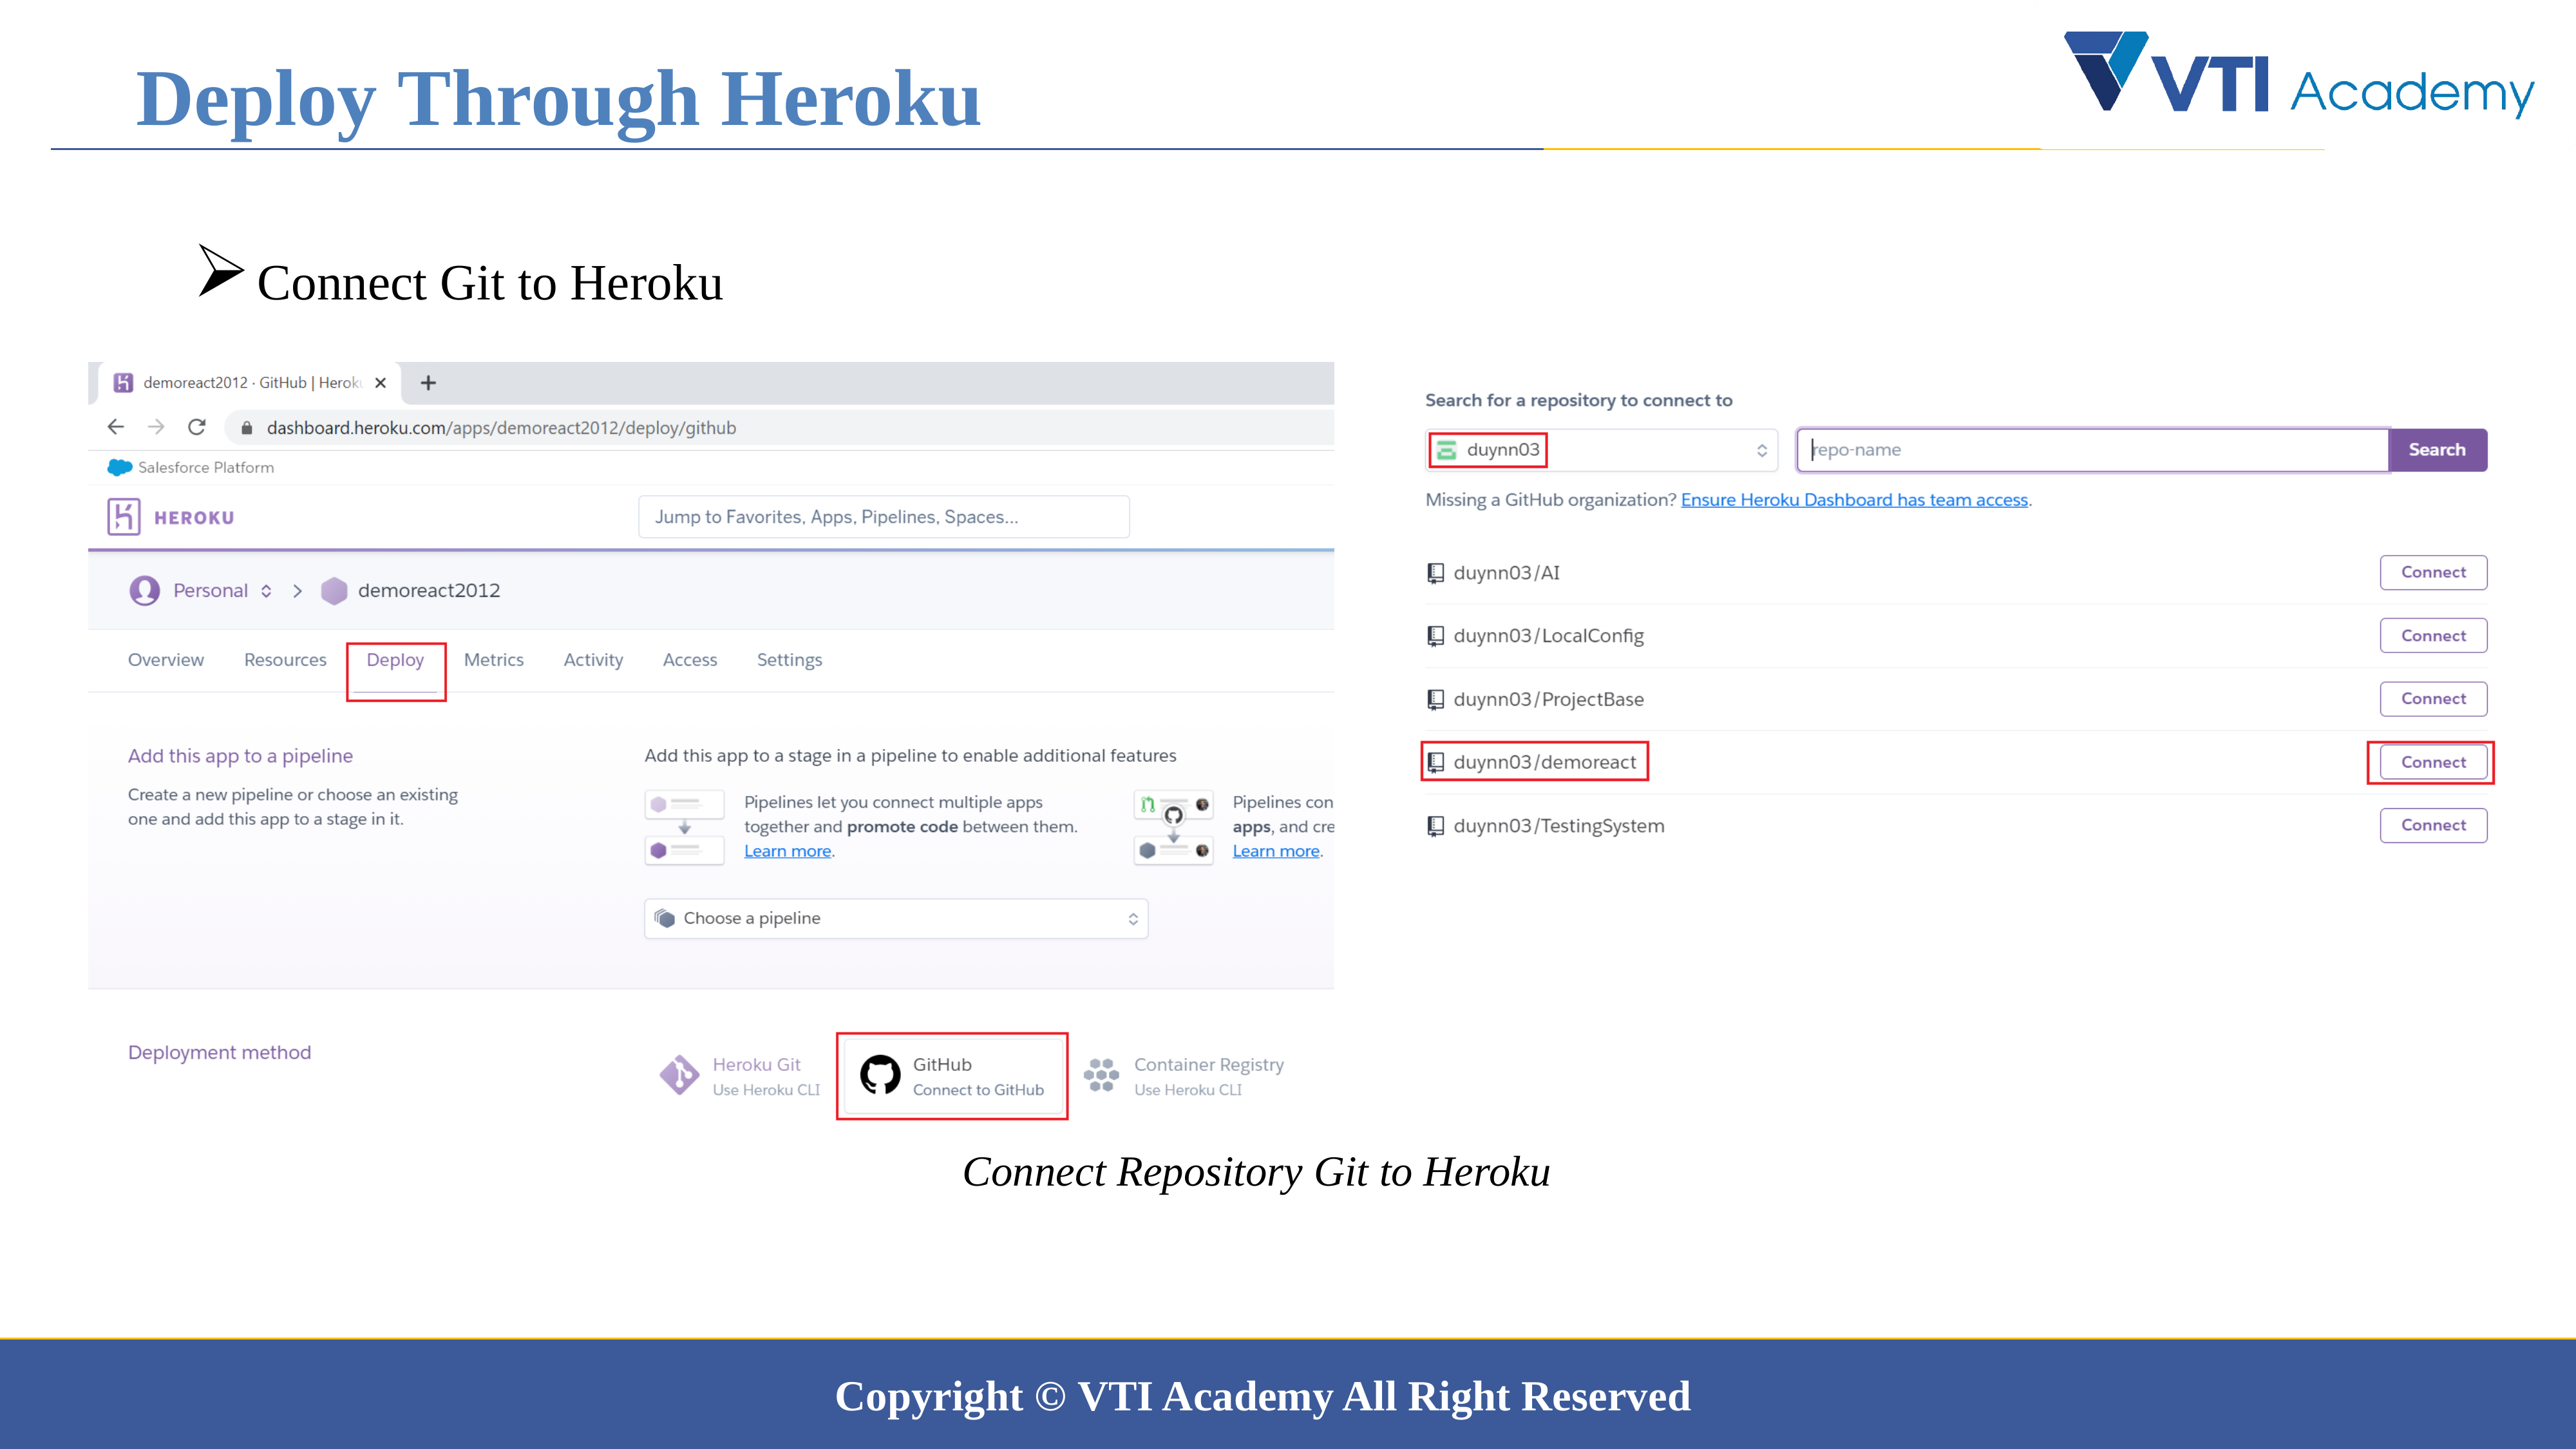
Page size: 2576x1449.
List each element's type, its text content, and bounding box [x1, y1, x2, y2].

text_box Connect Repository Git to Heroku [953, 1138, 1562, 1199]
text_box Connect Git to Heroku [183, 243, 1728, 363]
picture [2034, 0, 2576, 149]
picture [1363, 365, 2519, 884]
picture [88, 362, 1334, 1135]
text_box Deploy Through Heroku [126, 60, 1774, 126]
